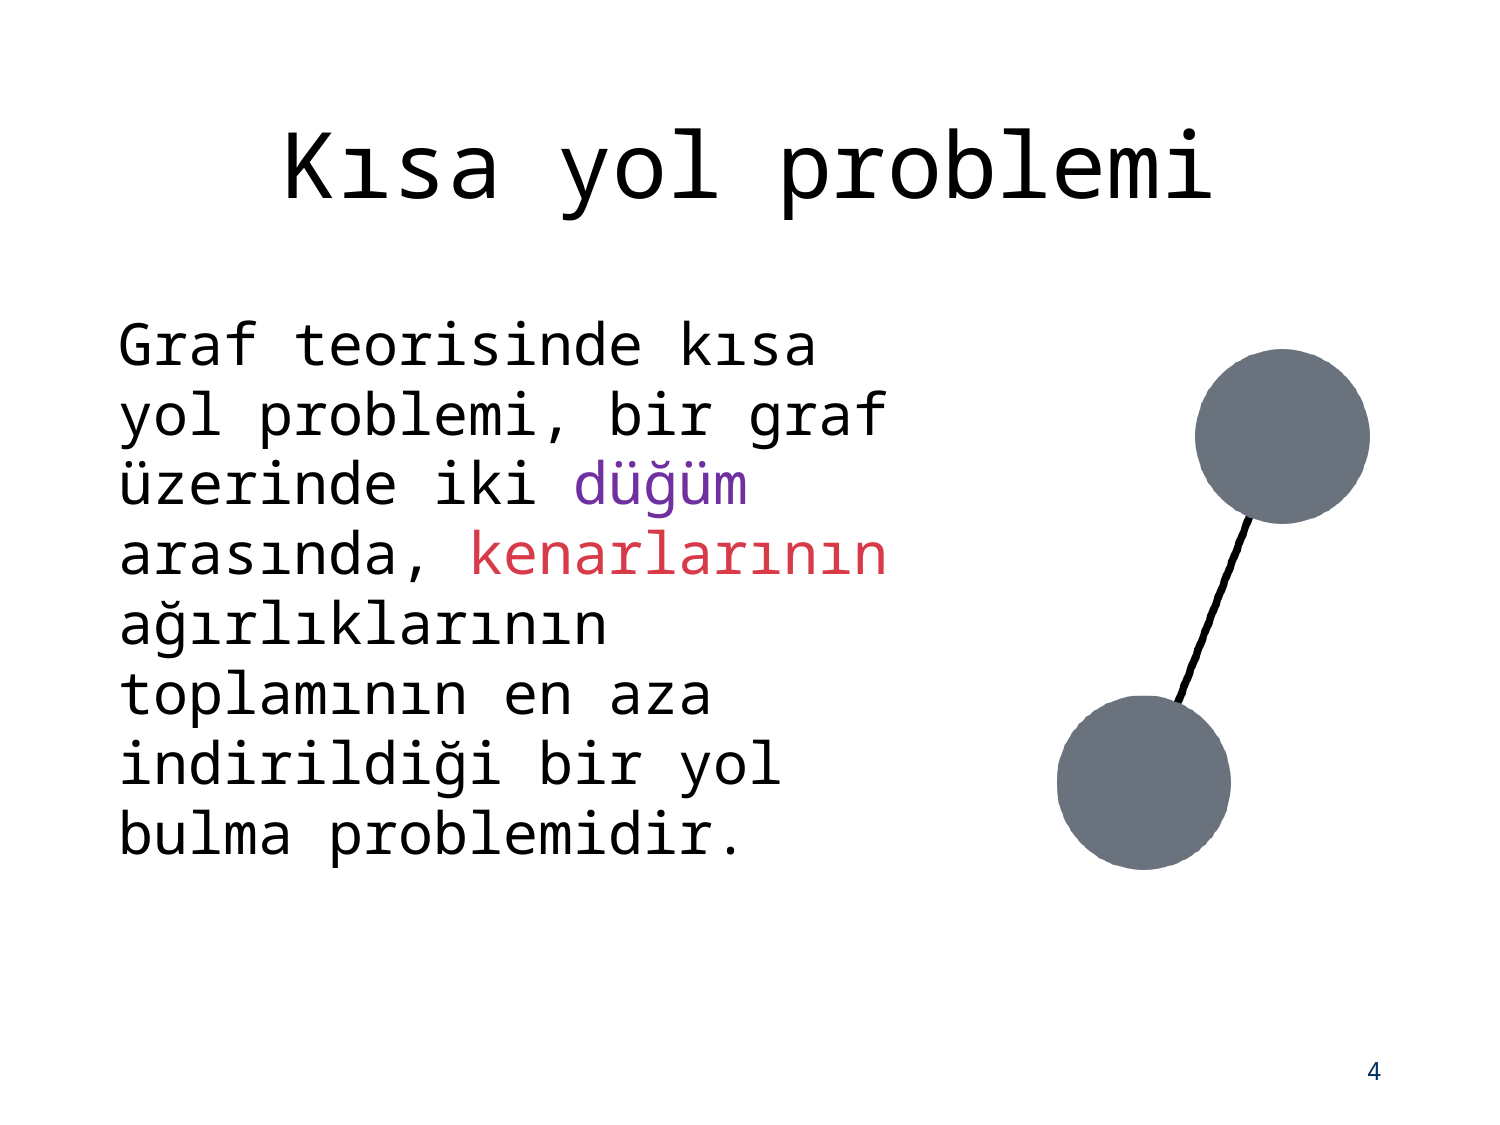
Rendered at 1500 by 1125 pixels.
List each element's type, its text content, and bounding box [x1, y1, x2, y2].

slide_number 4 [1059, 1043, 1397, 1103]
title Kısa yol problemi [103, 59, 1397, 278]
picture [771, 171, 1500, 1043]
list Graf teorisinde kısa yol problemi, bir graf üzerinde iki düğüm arasında, kenarlarının ağırlıklarının toplamının en aza indirildiği bir yol bulma problemidir. [103, 299, 955, 1066]
